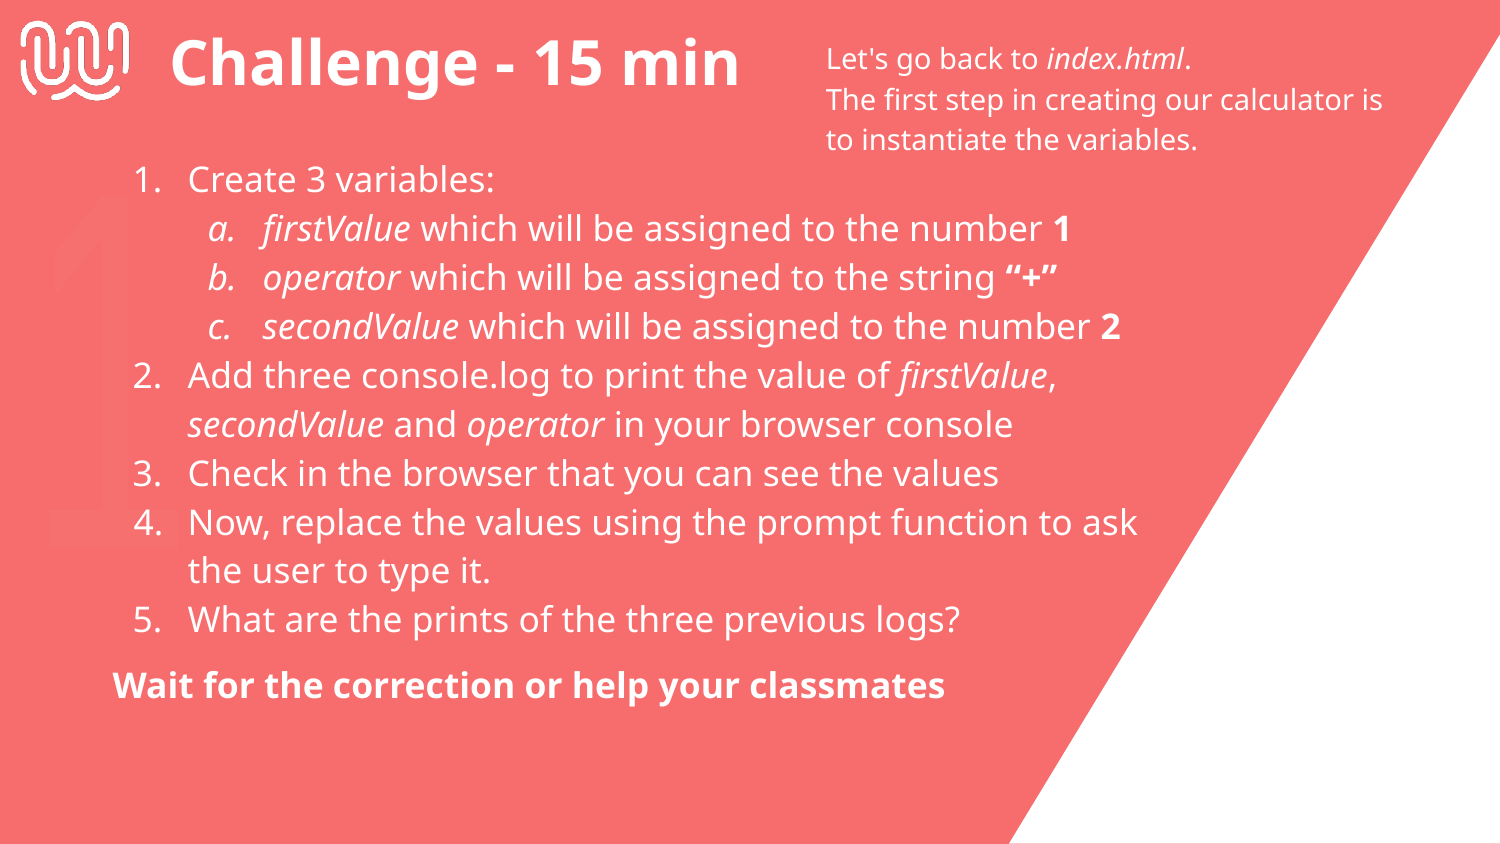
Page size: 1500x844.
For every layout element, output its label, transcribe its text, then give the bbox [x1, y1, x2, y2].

text_box [1008, 34, 1500, 844]
picture [20, 20, 134, 101]
text_box Let's go back to index.html. The first step in creating our calculator is to instantiate the variables. [810, 20, 1436, 151]
text_box Create 3 variables: firstValue which will be assigned to the number 1 operator which will be assigned to the string “+” secondValue which will be assigned to the number 2 Add three console.log to print the value of firstValue, secondValue and operator in your browser console Check in the browser that you can see the values Now, replace the values using the prompt function to ask the user to type it. What are the prints of the three previous logs? Wait for the correction or help your classmates [112, 151, 1205, 767]
title Challenge - 15 min [154, 7, 844, 114]
